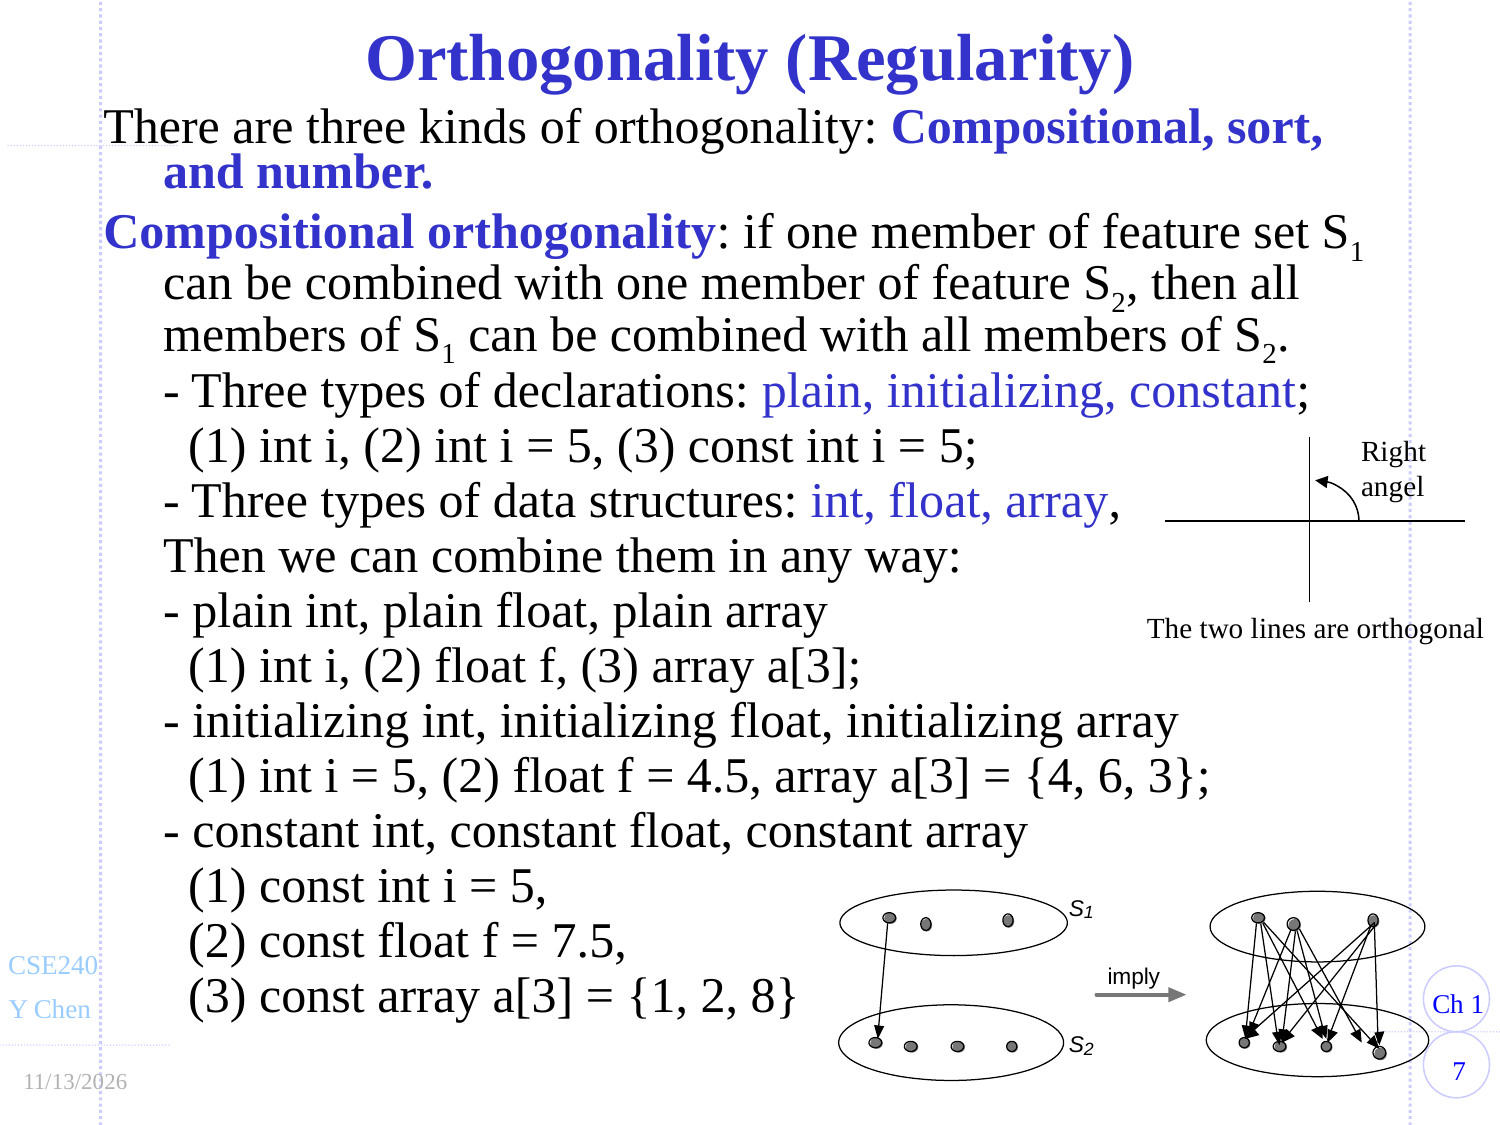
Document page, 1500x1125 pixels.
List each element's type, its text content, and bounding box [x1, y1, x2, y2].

list There are three kinds of orthogonality: Compositional, sort, and number. Compositional orthogonality: if one member of feature set S1 can be combined with one member of feature S2, then all members of S1 can be combined with all members of S2. - Three types of declarations: plain, initializing, constant; (1) int i, (2) int i = 5, (3) const int i = 5; - Three types of data structures: int, float, array, Then we can combine them in any way: - plain int, plain float, plain array (1) int i, (2) float f, (3) array a[3]; - initializing int, initializing float, initializing array (1) int i = 5, (2) float f = 4.5, array a[3] = {4, 6, 3}; - constant int, constant float, constant array (1) const int i = 5, (2) const float f = 7.5, (3) const array a[3] = {1, 2, 8} [87, 99, 1388, 1050]
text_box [1124, 424, 1500, 654]
picture [834, 887, 1438, 1090]
title Orthogonality (Regularity) [110, 0, 1391, 122]
